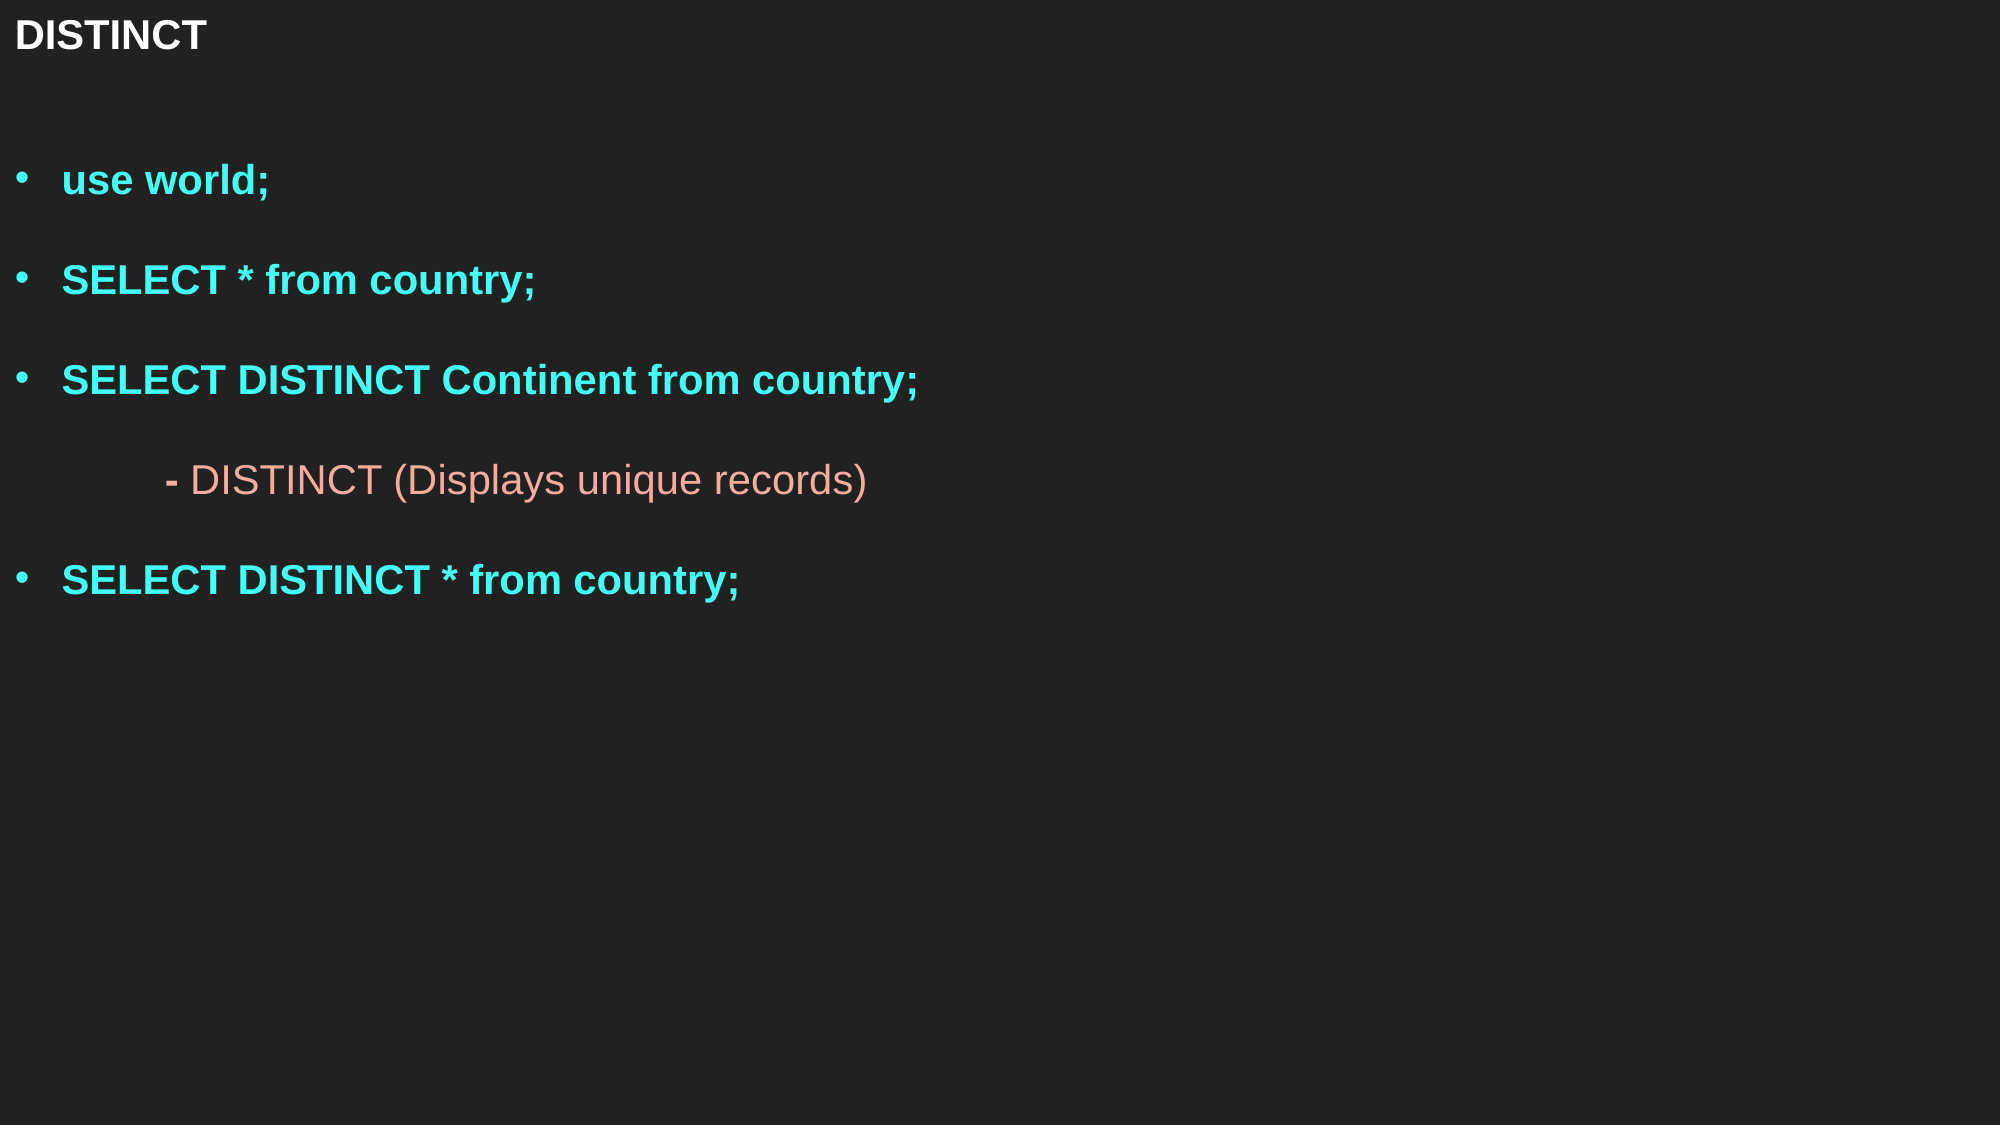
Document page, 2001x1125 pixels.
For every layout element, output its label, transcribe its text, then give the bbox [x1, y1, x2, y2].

text_box DISTINCT use world; SELECT * from country; SELECT DISTINCT Continent from country; - DISTINCT (Displays unique records) SELECT DISTINCT * from country; [0, 0, 2000, 610]
